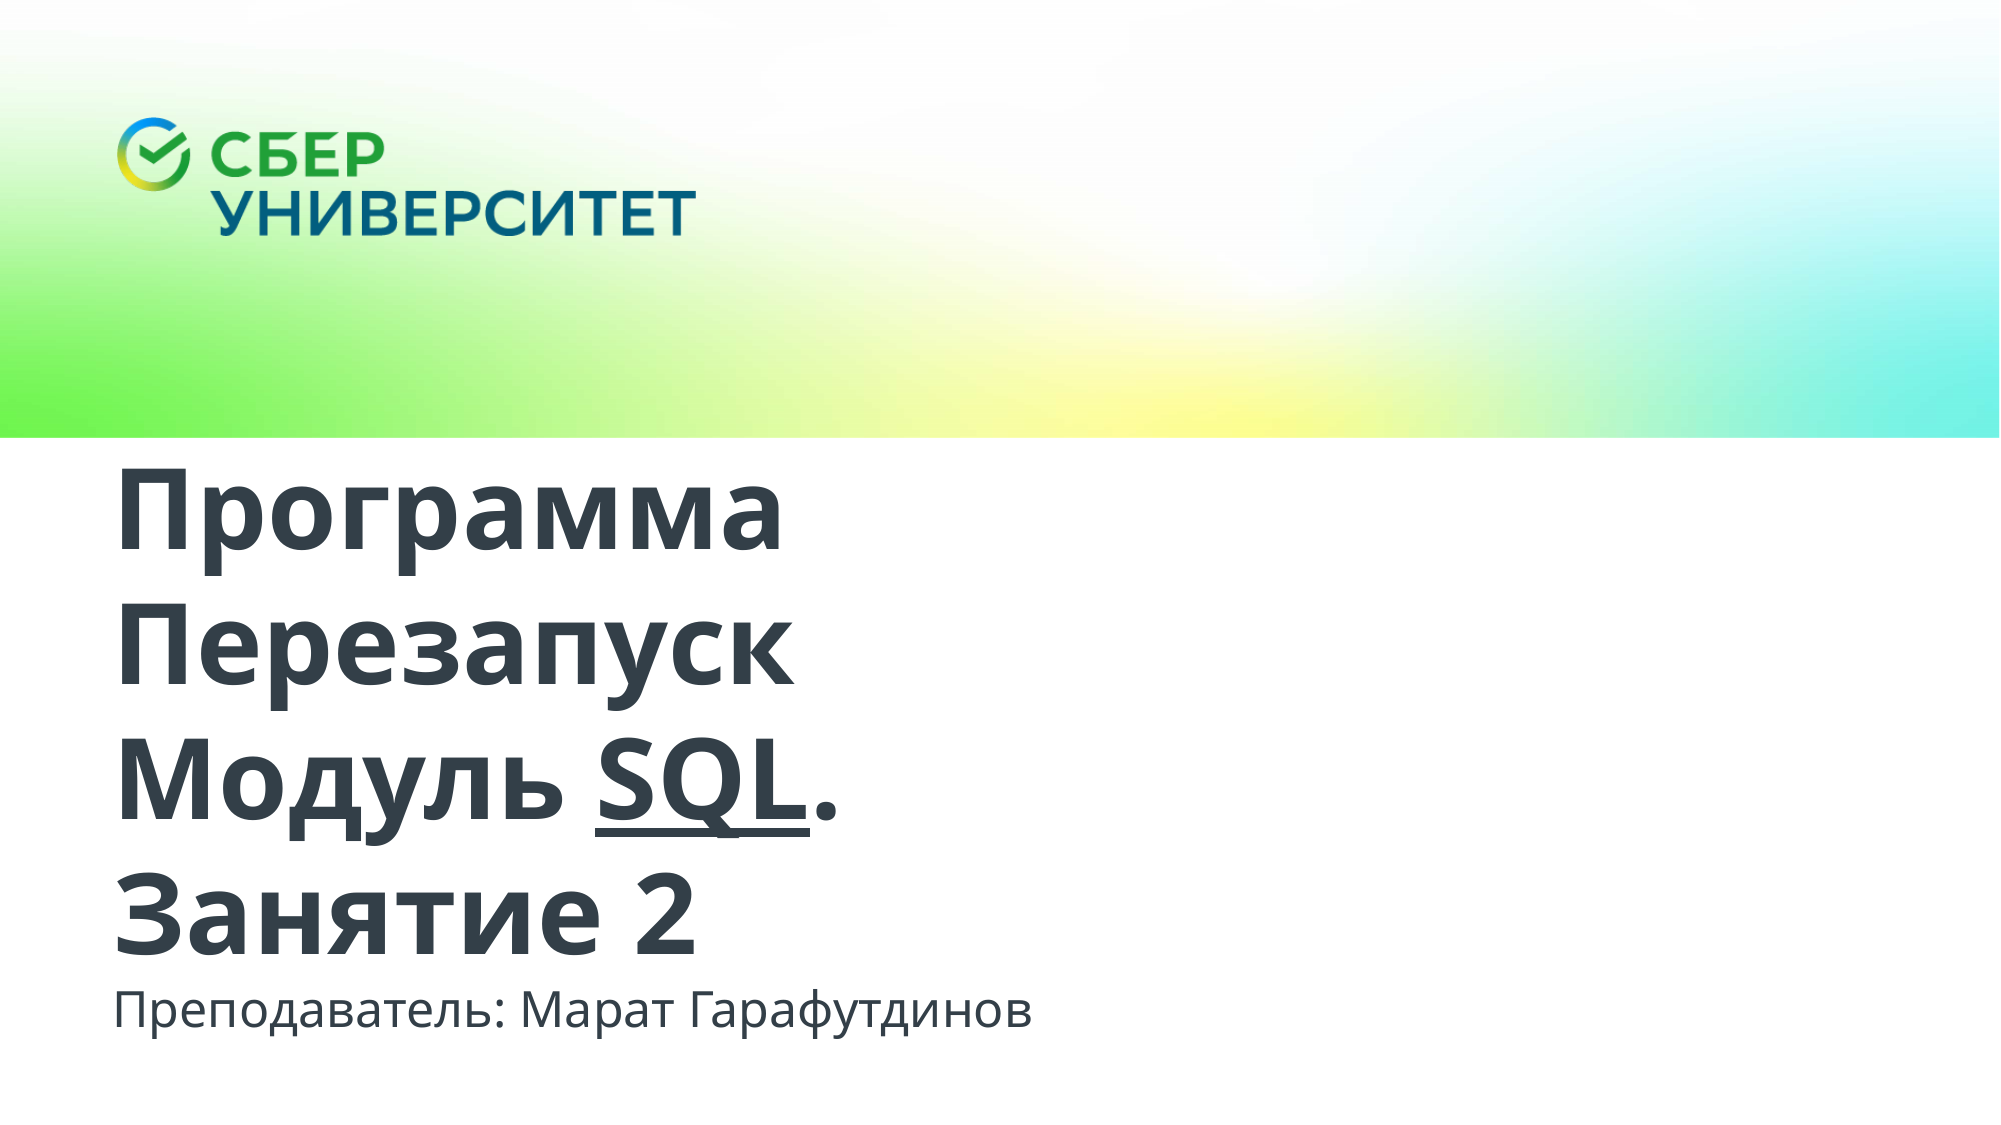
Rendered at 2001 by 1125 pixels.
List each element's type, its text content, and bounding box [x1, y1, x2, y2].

picture [0, 0, 2000, 438]
text_box Программа Перезапуск Модуль SQL. Занятие 2 Преподаватель: Марат Гарафутдинов [112, 437, 1475, 846]
